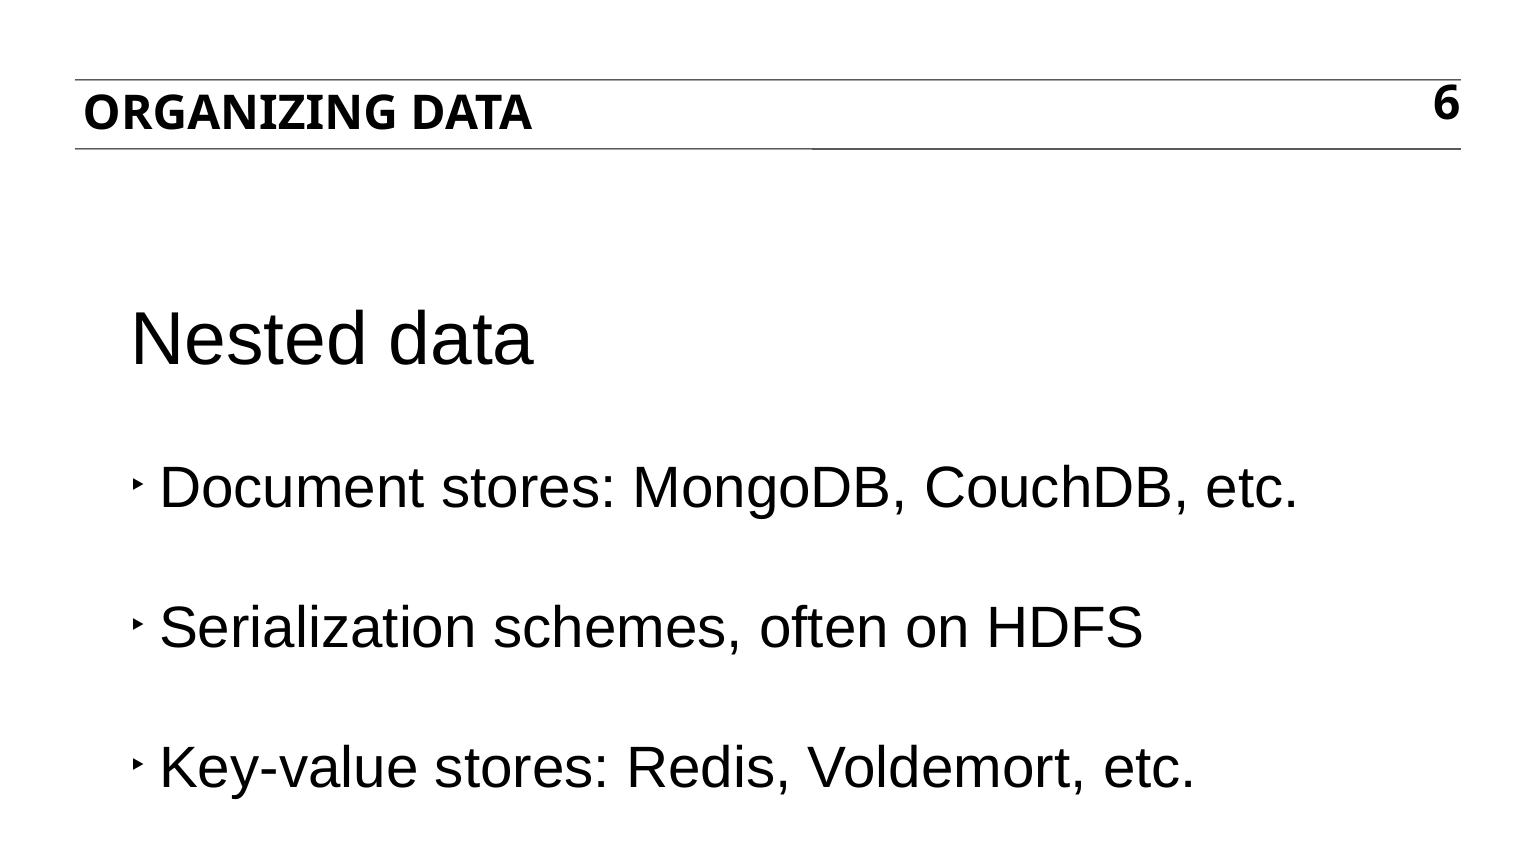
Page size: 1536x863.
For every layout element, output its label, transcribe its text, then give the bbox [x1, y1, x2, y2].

subtitle Nested data Document stores: MongoDB, CouchDB, etc. Serialization schemes, often on HDFS Key-value stores: Redis, Voldemort, etc. Blurred Lines: Object-Relational Mapping, Cassandra, column orientation, BigTable/Hbase, etc. [130, 193, 1431, 782]
list Organizing Data [67, 81, 1118, 132]
slide_number 6 [1419, 86, 1461, 138]
